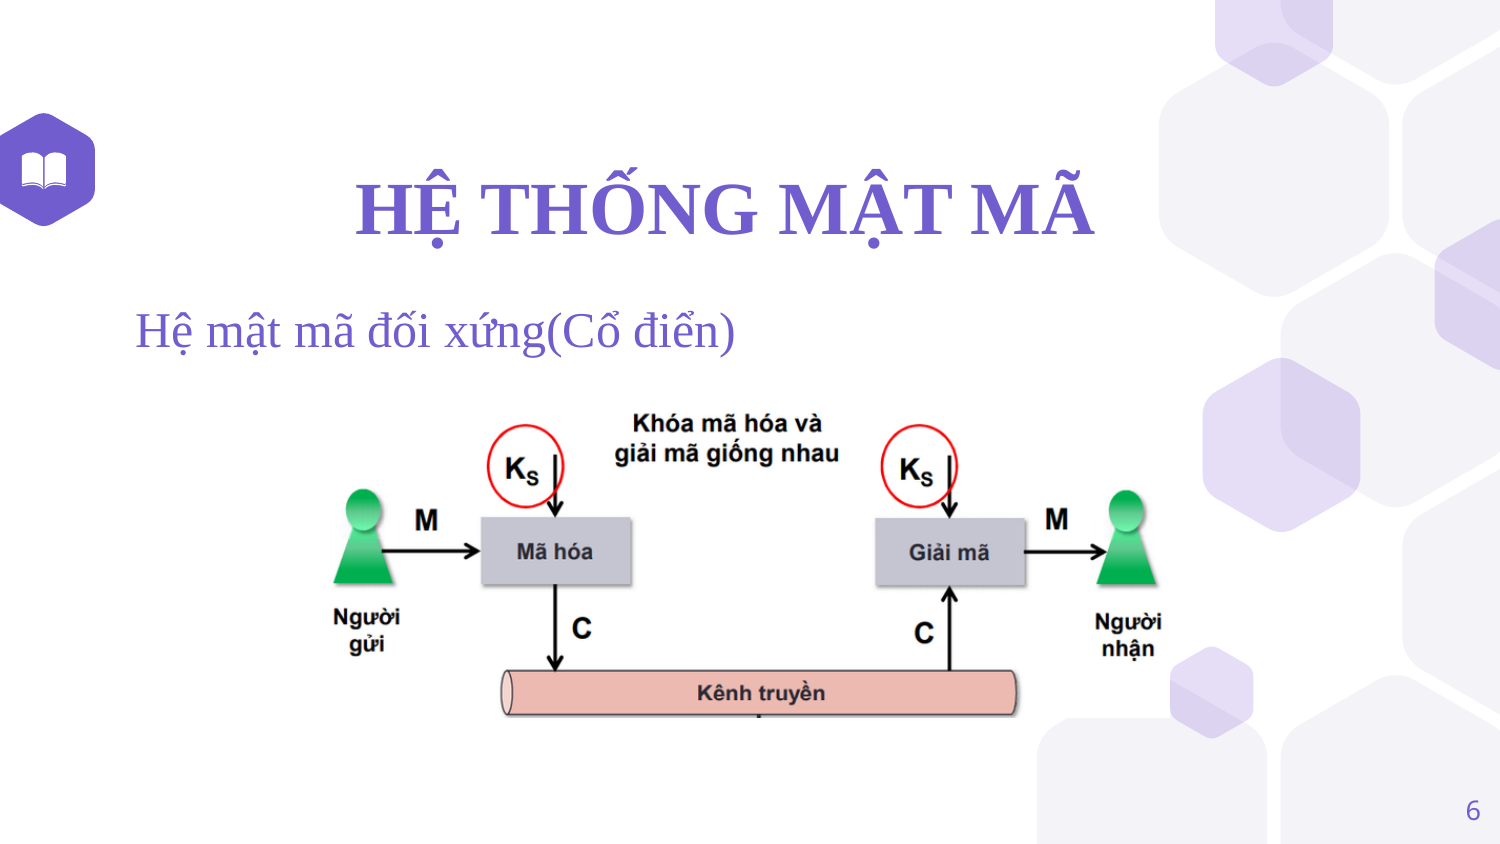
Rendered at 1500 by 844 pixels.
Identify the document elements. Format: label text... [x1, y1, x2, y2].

text_box HỆ THỐNG MẬT MÃ [355, 115, 1145, 306]
text_box Hệ mật mã đối xứng(Cổ điển) [120, 289, 859, 365]
picture [303, 401, 1170, 718]
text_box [21, 152, 67, 190]
slide_number 6 [1391, 779, 1482, 844]
